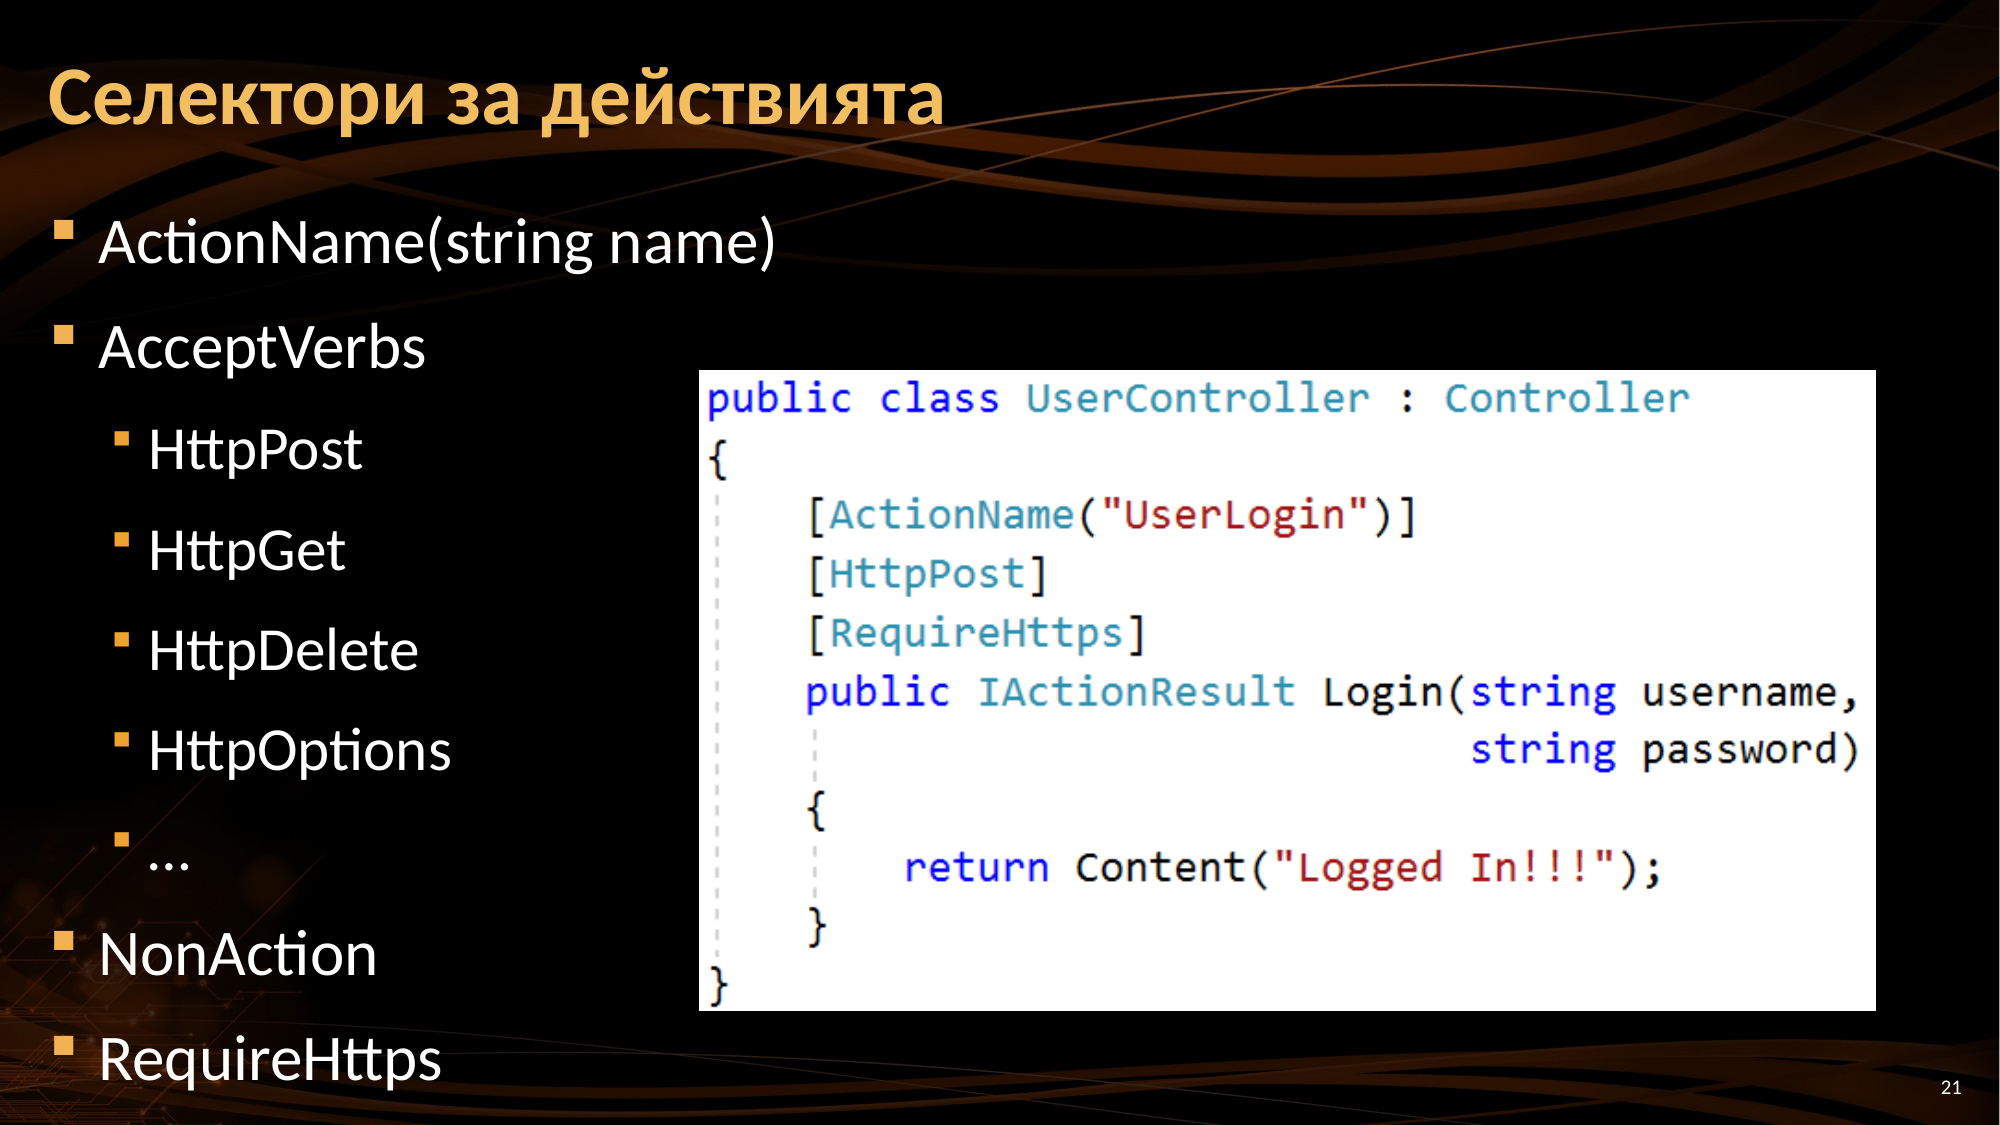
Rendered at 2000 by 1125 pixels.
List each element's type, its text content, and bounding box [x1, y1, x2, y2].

title Селектори за действията [30, 6, 1968, 189]
picture [0, 0, 2000, 1125]
slide_number 21 [1897, 1070, 1968, 1103]
list ActionName(string name) AcceptVerbs HttpPost HttpGet HttpDelete HttpOptions … NonAction RequireHttps [31, 189, 1968, 1103]
